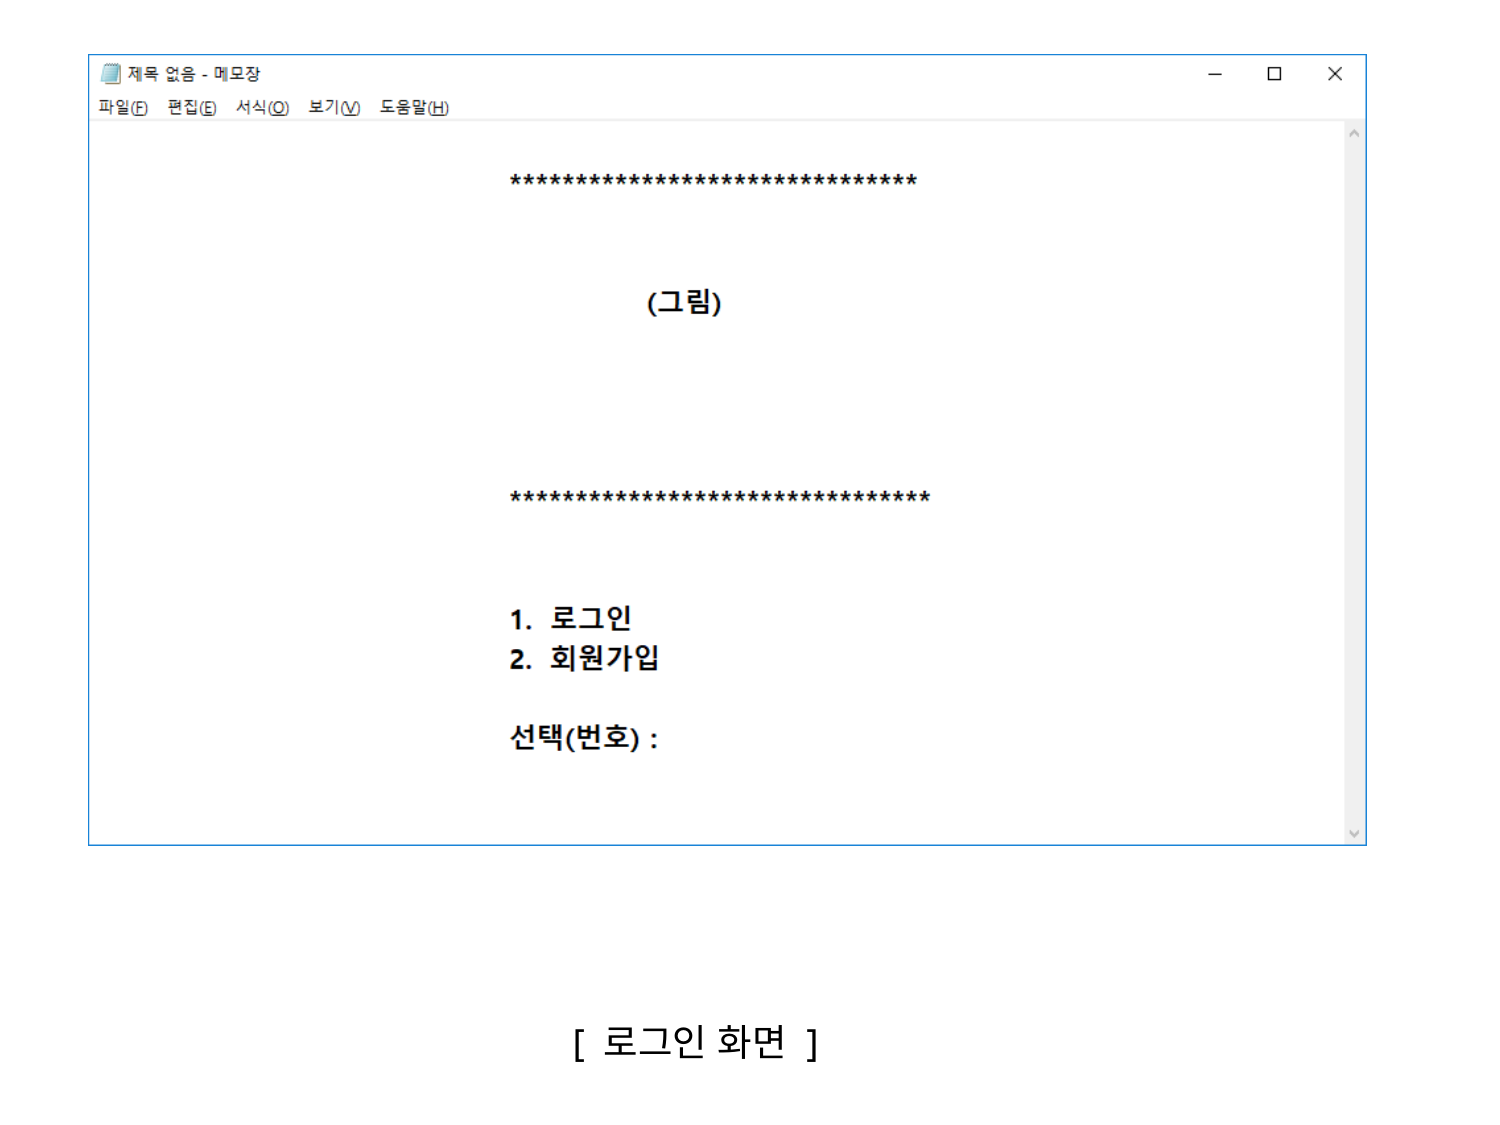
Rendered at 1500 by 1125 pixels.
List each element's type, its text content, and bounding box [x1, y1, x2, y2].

text_box [ 로그인 화면 ] [557, 1011, 834, 1072]
picture [88, 54, 1367, 847]
